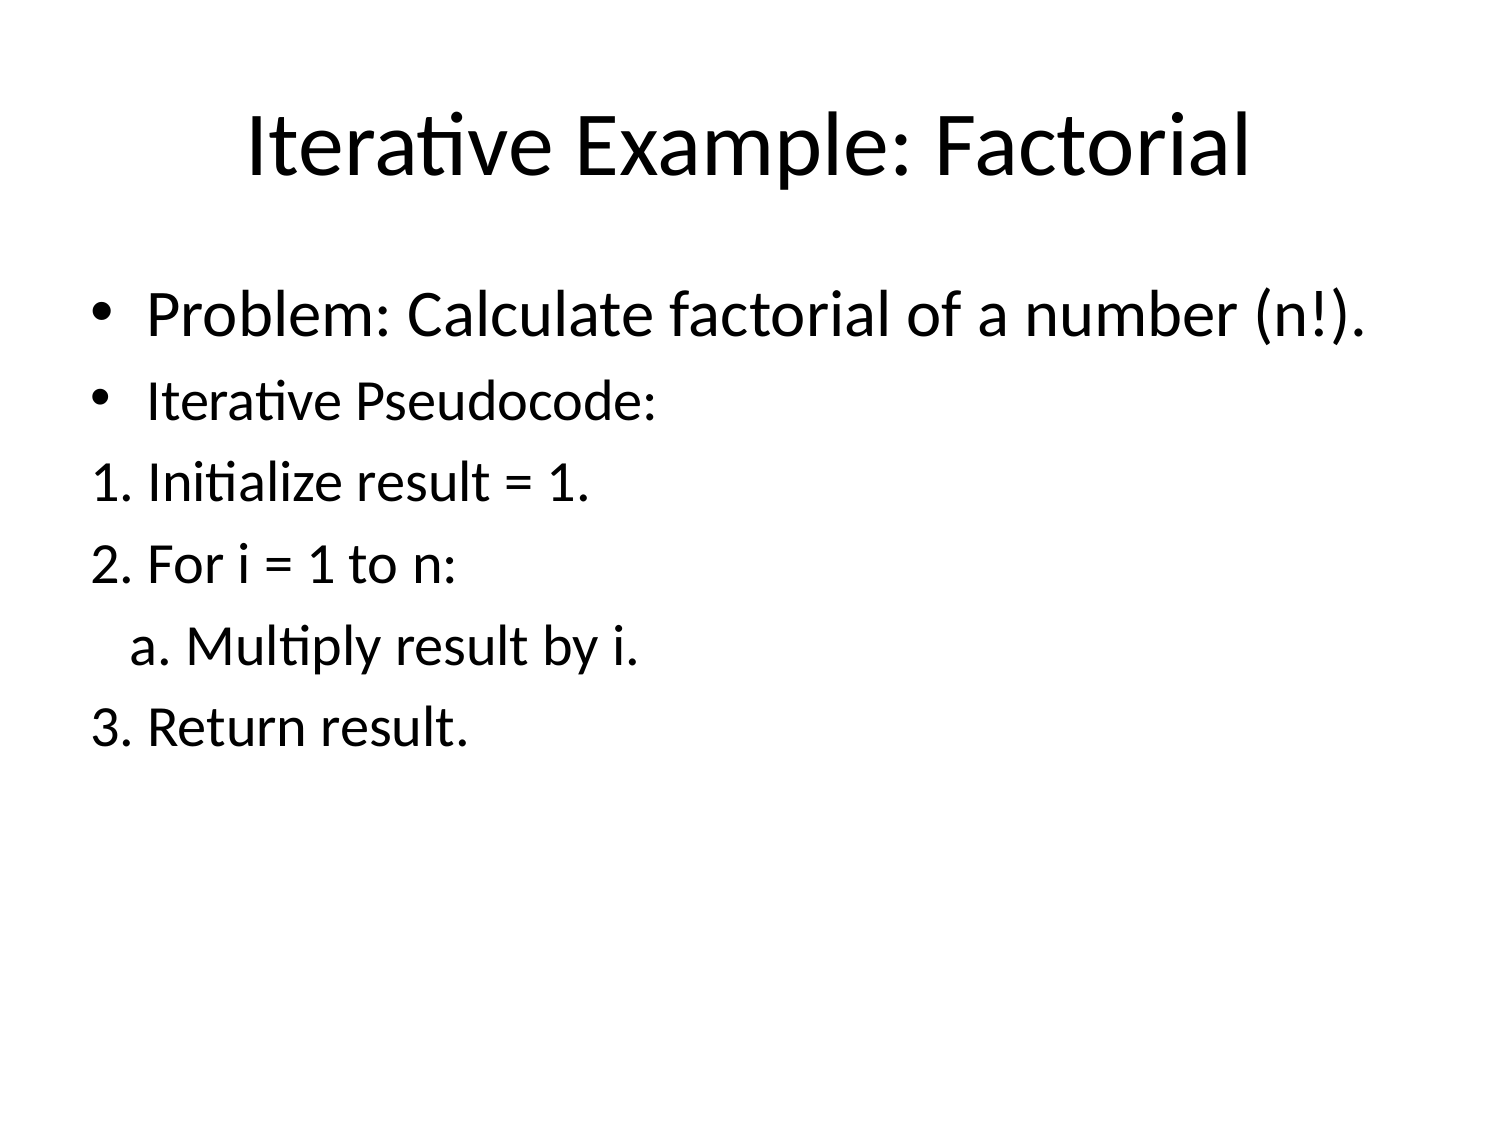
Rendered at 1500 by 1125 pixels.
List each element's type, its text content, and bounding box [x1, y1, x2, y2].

title Iterative Example: Factorial [75, 45, 1425, 233]
list Problem: Calculate factorial of a number (n!). Iterative Pseudocode: 1. Initialize result = 1. 2. For i = 1 to n: a. Multiply result by i. 3. Return result. [75, 262, 1425, 1005]
